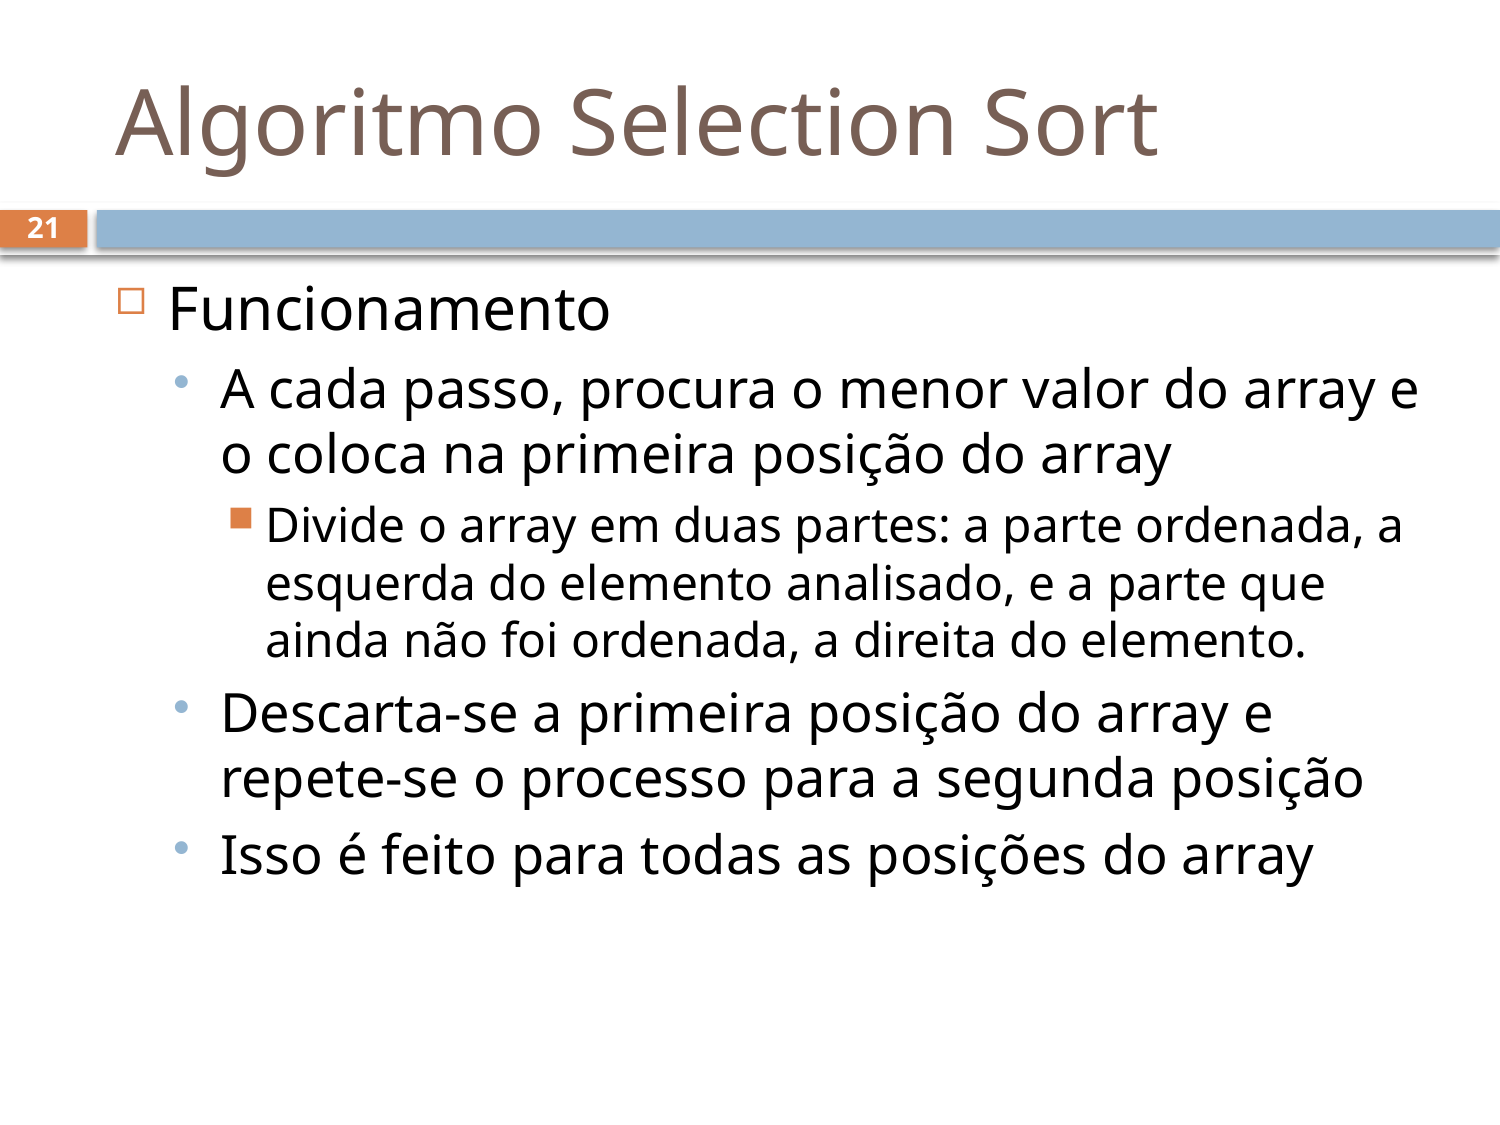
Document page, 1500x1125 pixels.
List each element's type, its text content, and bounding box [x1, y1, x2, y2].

title Algoritmo Selection Sort [100, 37, 1438, 200]
list Funcionamento A cada passo, procura o menor valor do array e o coloca na primeira posição do array Divide o array em duas partes: a parte ordenada, a esquerda do elemento analisado, e a parte que ainda não foi ordenada, a direita do elemento. Descarta-se a primeira posição do array e repete-se o processo para a segunda posição Isso é feito para todas as posições do array [100, 262, 1438, 1000]
slide_number 21 [0, 208, 88, 249]
